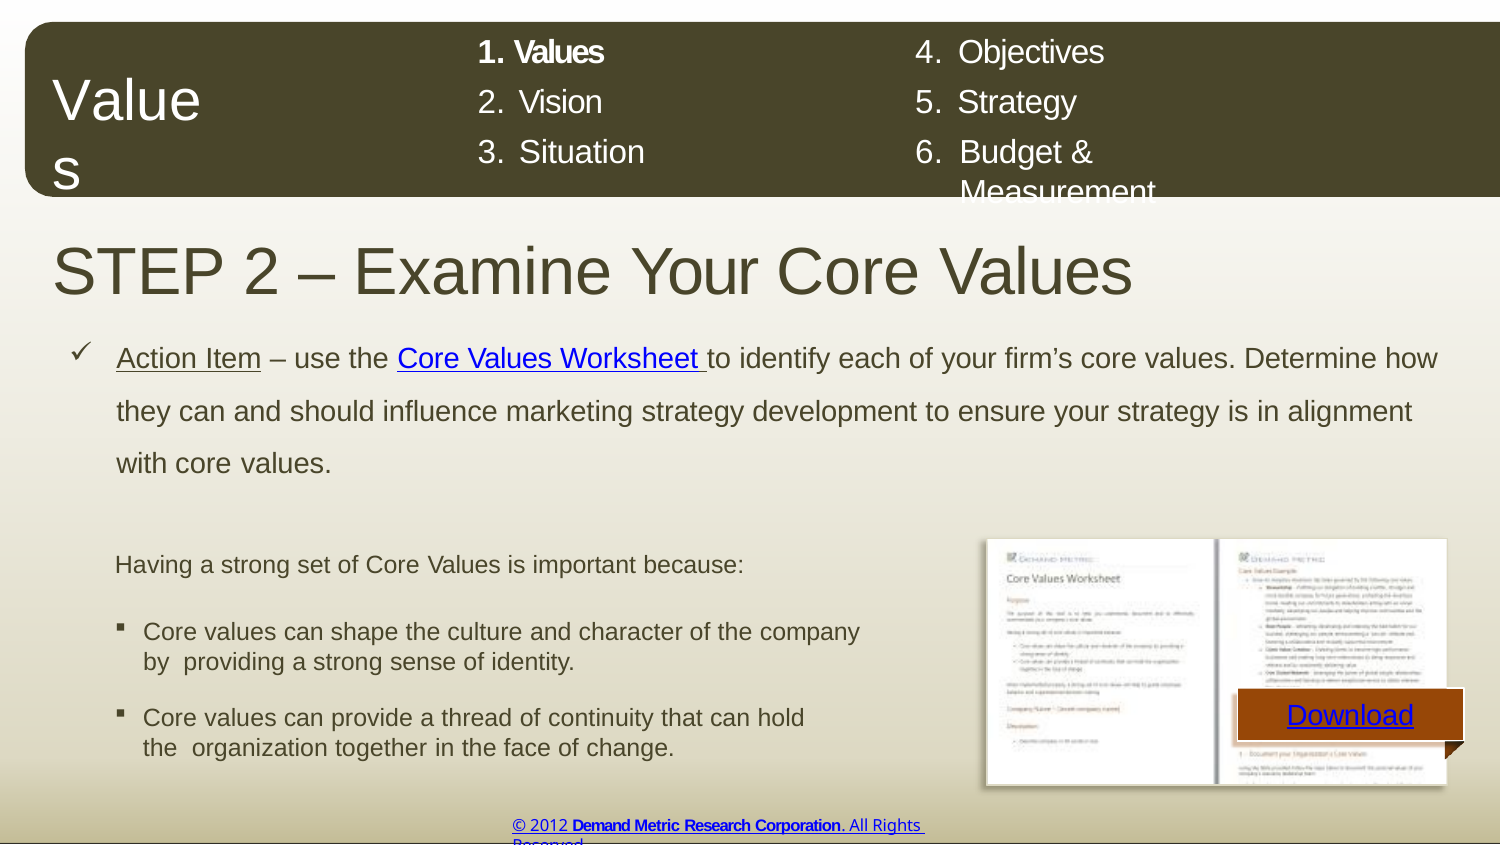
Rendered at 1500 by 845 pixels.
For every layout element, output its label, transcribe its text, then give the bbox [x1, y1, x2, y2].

picture [0, 0, 1500, 844]
text_box Objectives Strategy Budget & Measurement [913, 18, 1299, 210]
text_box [971, 532, 1453, 799]
text_box [24, 21, 913, 197]
text_box Values [50, 59, 230, 202]
text_box Values Vision Situation [475, 19, 649, 170]
text_box © 2012 Demand Metric Research Corporation. All Rights Reserved. [510, 818, 990, 845]
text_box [1227, 686, 1465, 751]
text_box [1299, 21, 1500, 197]
text_box STEP 2 – Examine Your Core Values Action Item – use the Core Values Worksheet to identify each of your firm’s core values. Determine how they can and should influence marketing strategy development to ensure your strategy is in alignment with core values. Having a strong set of Core Values is important because: Core values can shape the culture and character of the company by providing a strong sense of identity. [50, 225, 1459, 676]
text_box Core values can provide a thread of continuity that can hold the organization together in the face of change. [112, 699, 844, 762]
